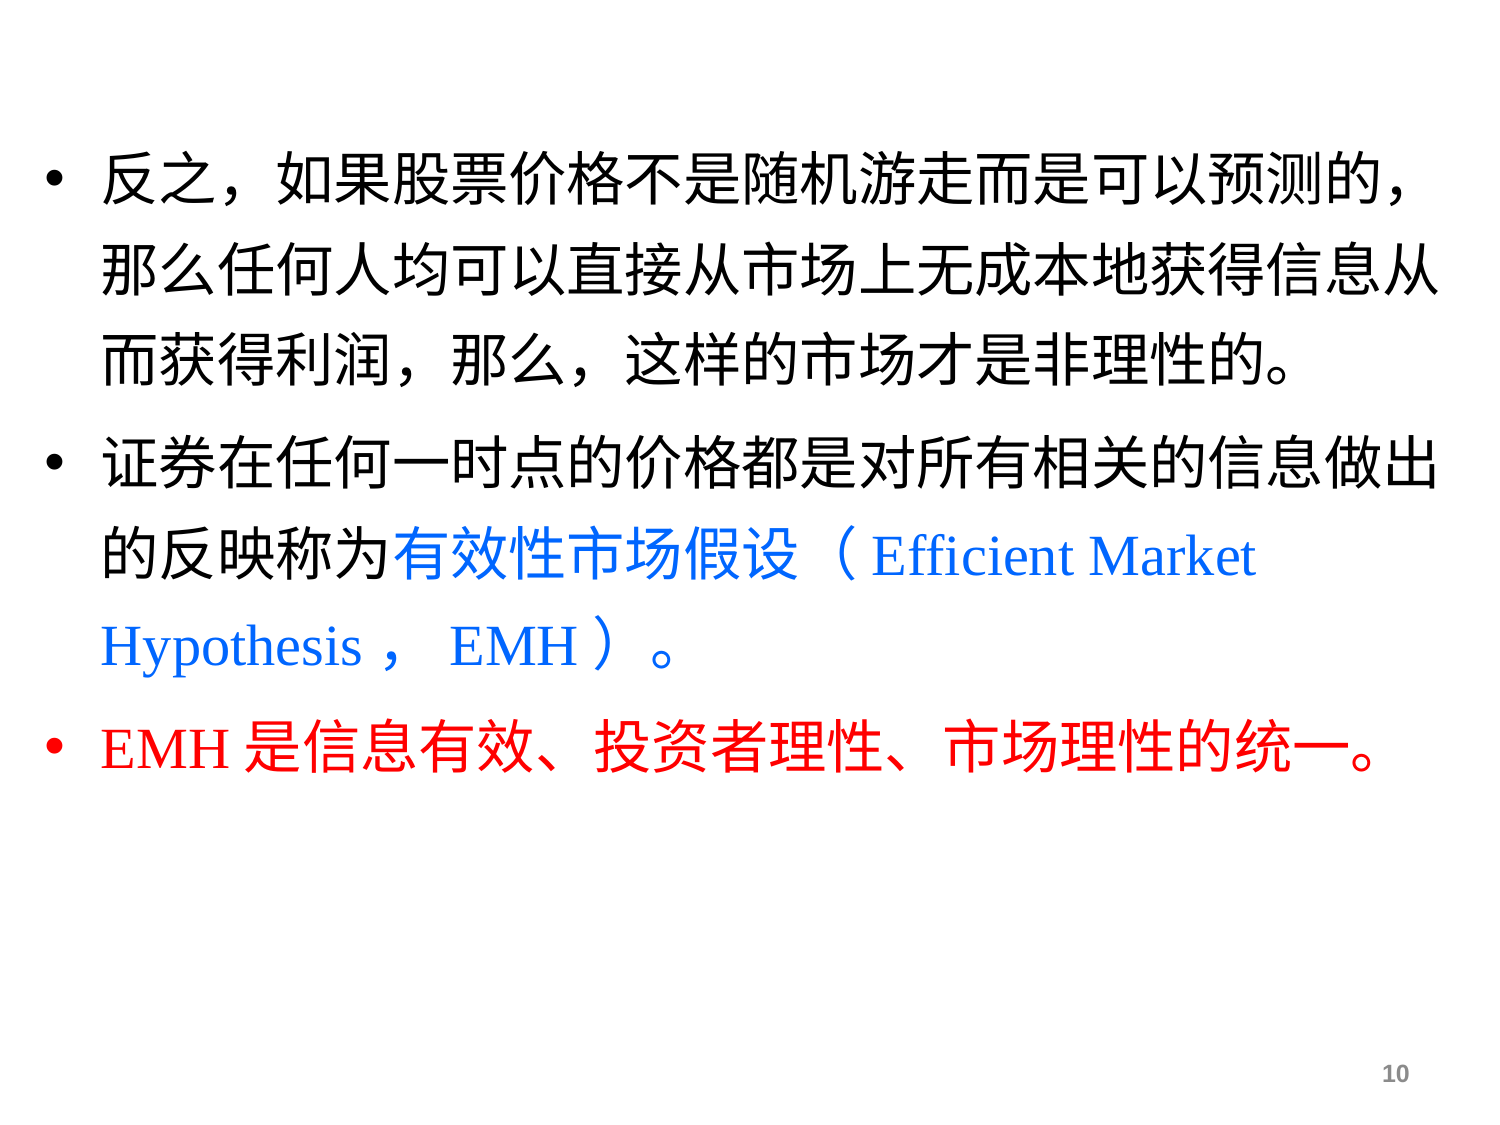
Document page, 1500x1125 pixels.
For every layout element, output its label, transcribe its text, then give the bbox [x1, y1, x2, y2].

slide_number 10 [1074, 1042, 1425, 1103]
list 反之，如果股票价格不是随机游走而是可以预测的，那么任何人均可以直接从市场上无成本地获得信息从而获得利润，那么，这样的市场才是非理性的。 证券在任何一时点的价格都是对所有相关的信息做出的反映称为有效性市场假设（Efficient Market Hypothesis，EMH）。 EMH是信息有效、投资者理性、市场理性的统一。 [29, 113, 1459, 905]
